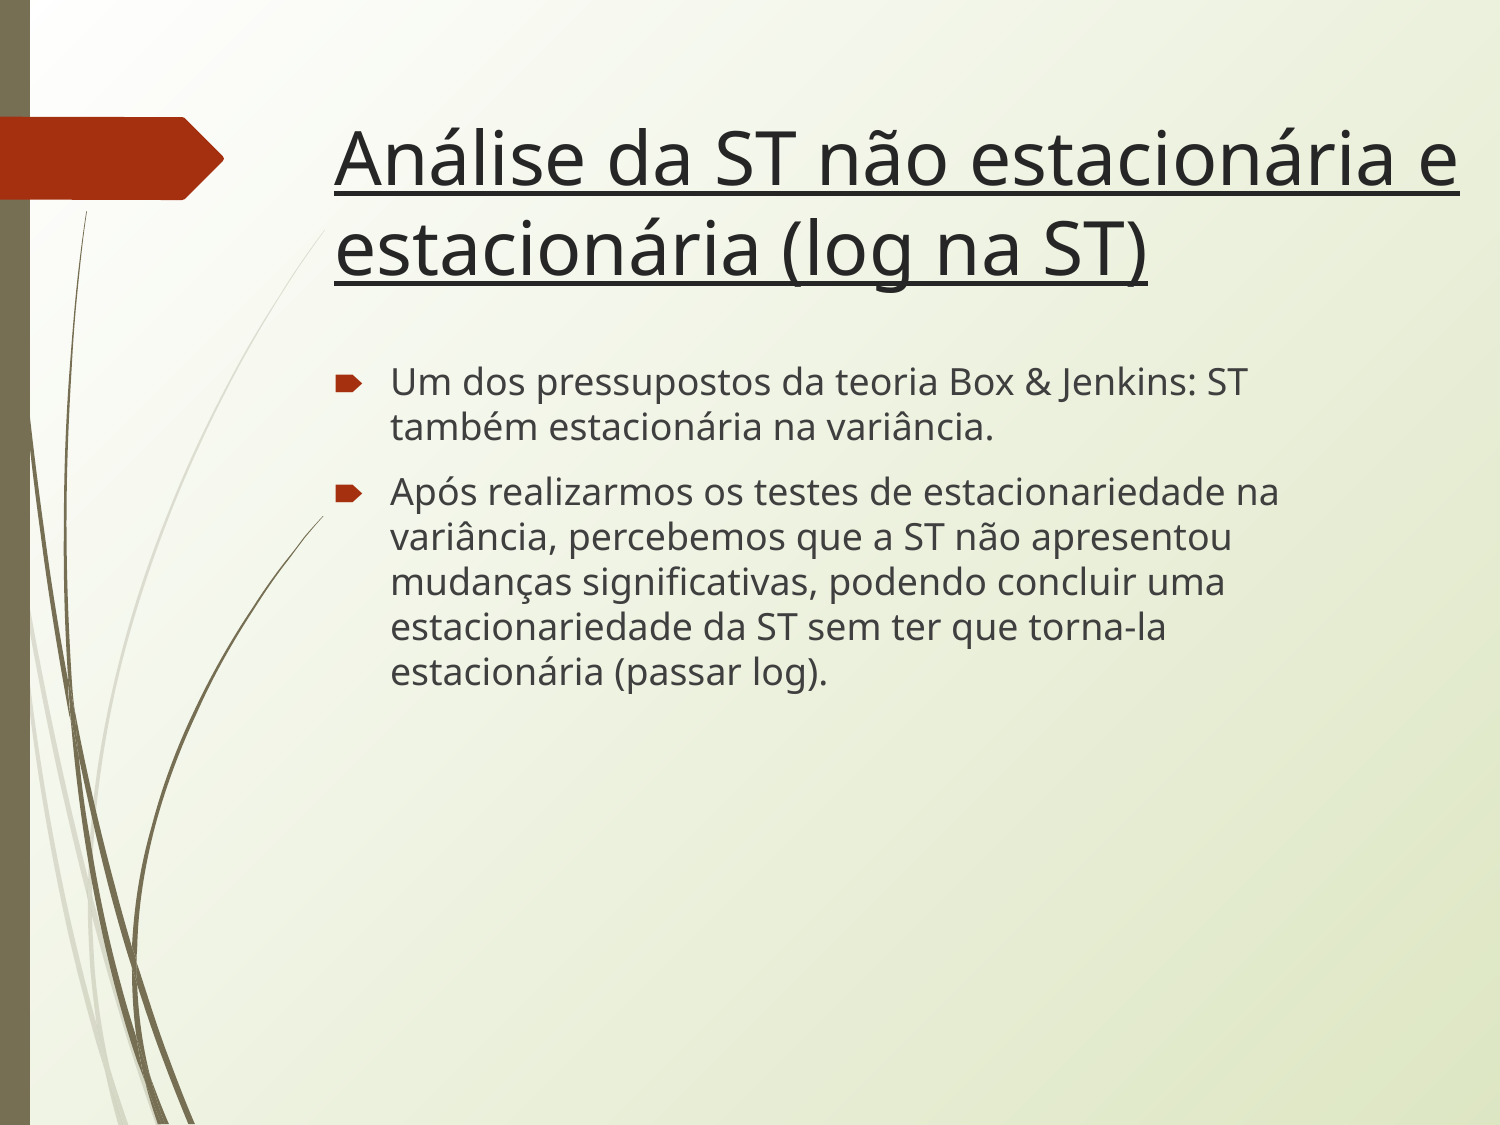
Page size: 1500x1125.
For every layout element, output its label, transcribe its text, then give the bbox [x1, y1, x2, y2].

list Um dos pressupostos da teoria Box & Jenkins: ST também estacionária na variância. Após realizarmos os testes de estacionariedade na variância, percebemos que a ST não apresentou mudanças significativas, podendo concluir uma estacionariedade da ST sem ter que torna-la estacionária (passar log). [318, 350, 1400, 970]
title Análise da ST não estacionária e estacionária (log na ST) [319, 102, 1500, 327]
